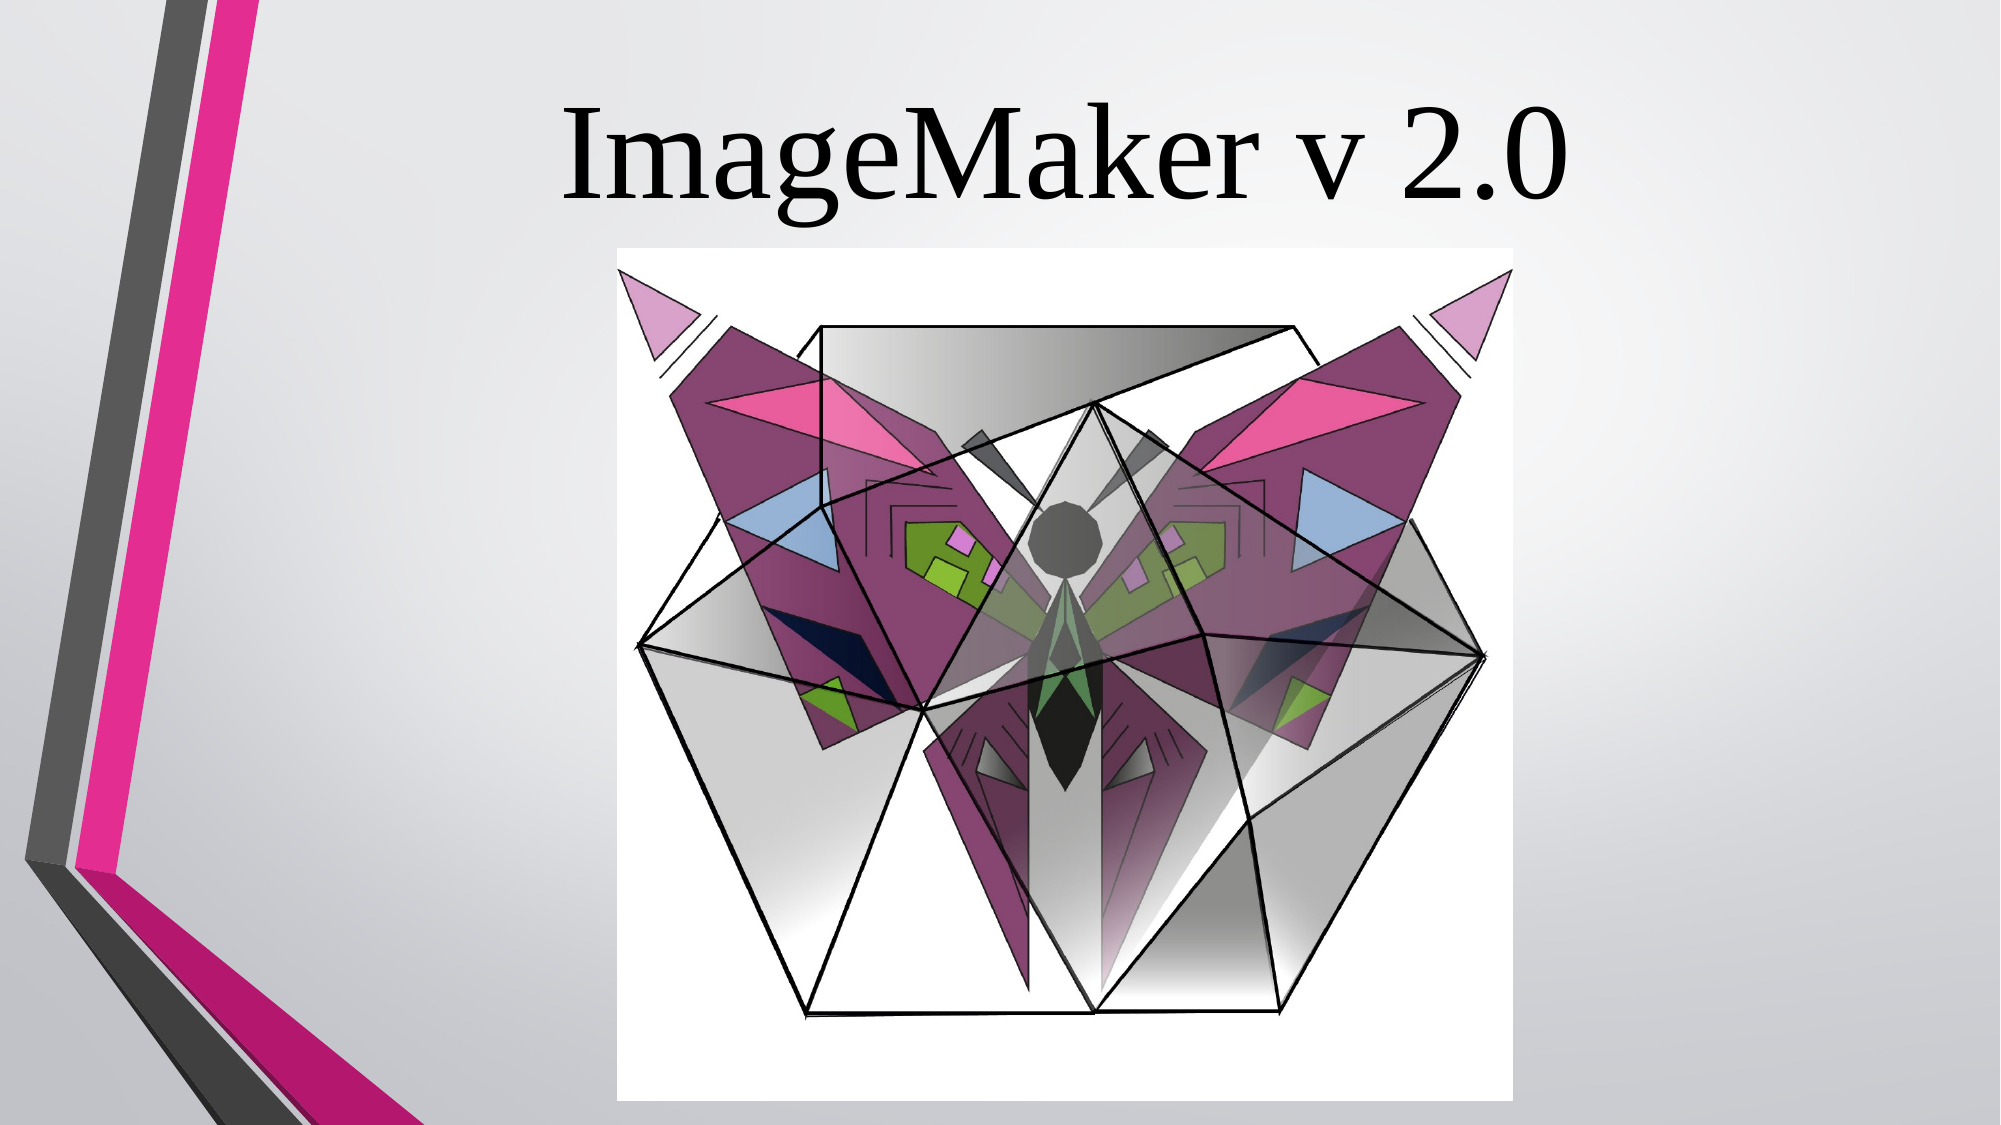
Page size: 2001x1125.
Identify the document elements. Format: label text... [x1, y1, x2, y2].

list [617, 248, 1513, 1102]
title ImageMaker v 2.0 [243, 0, 1887, 288]
